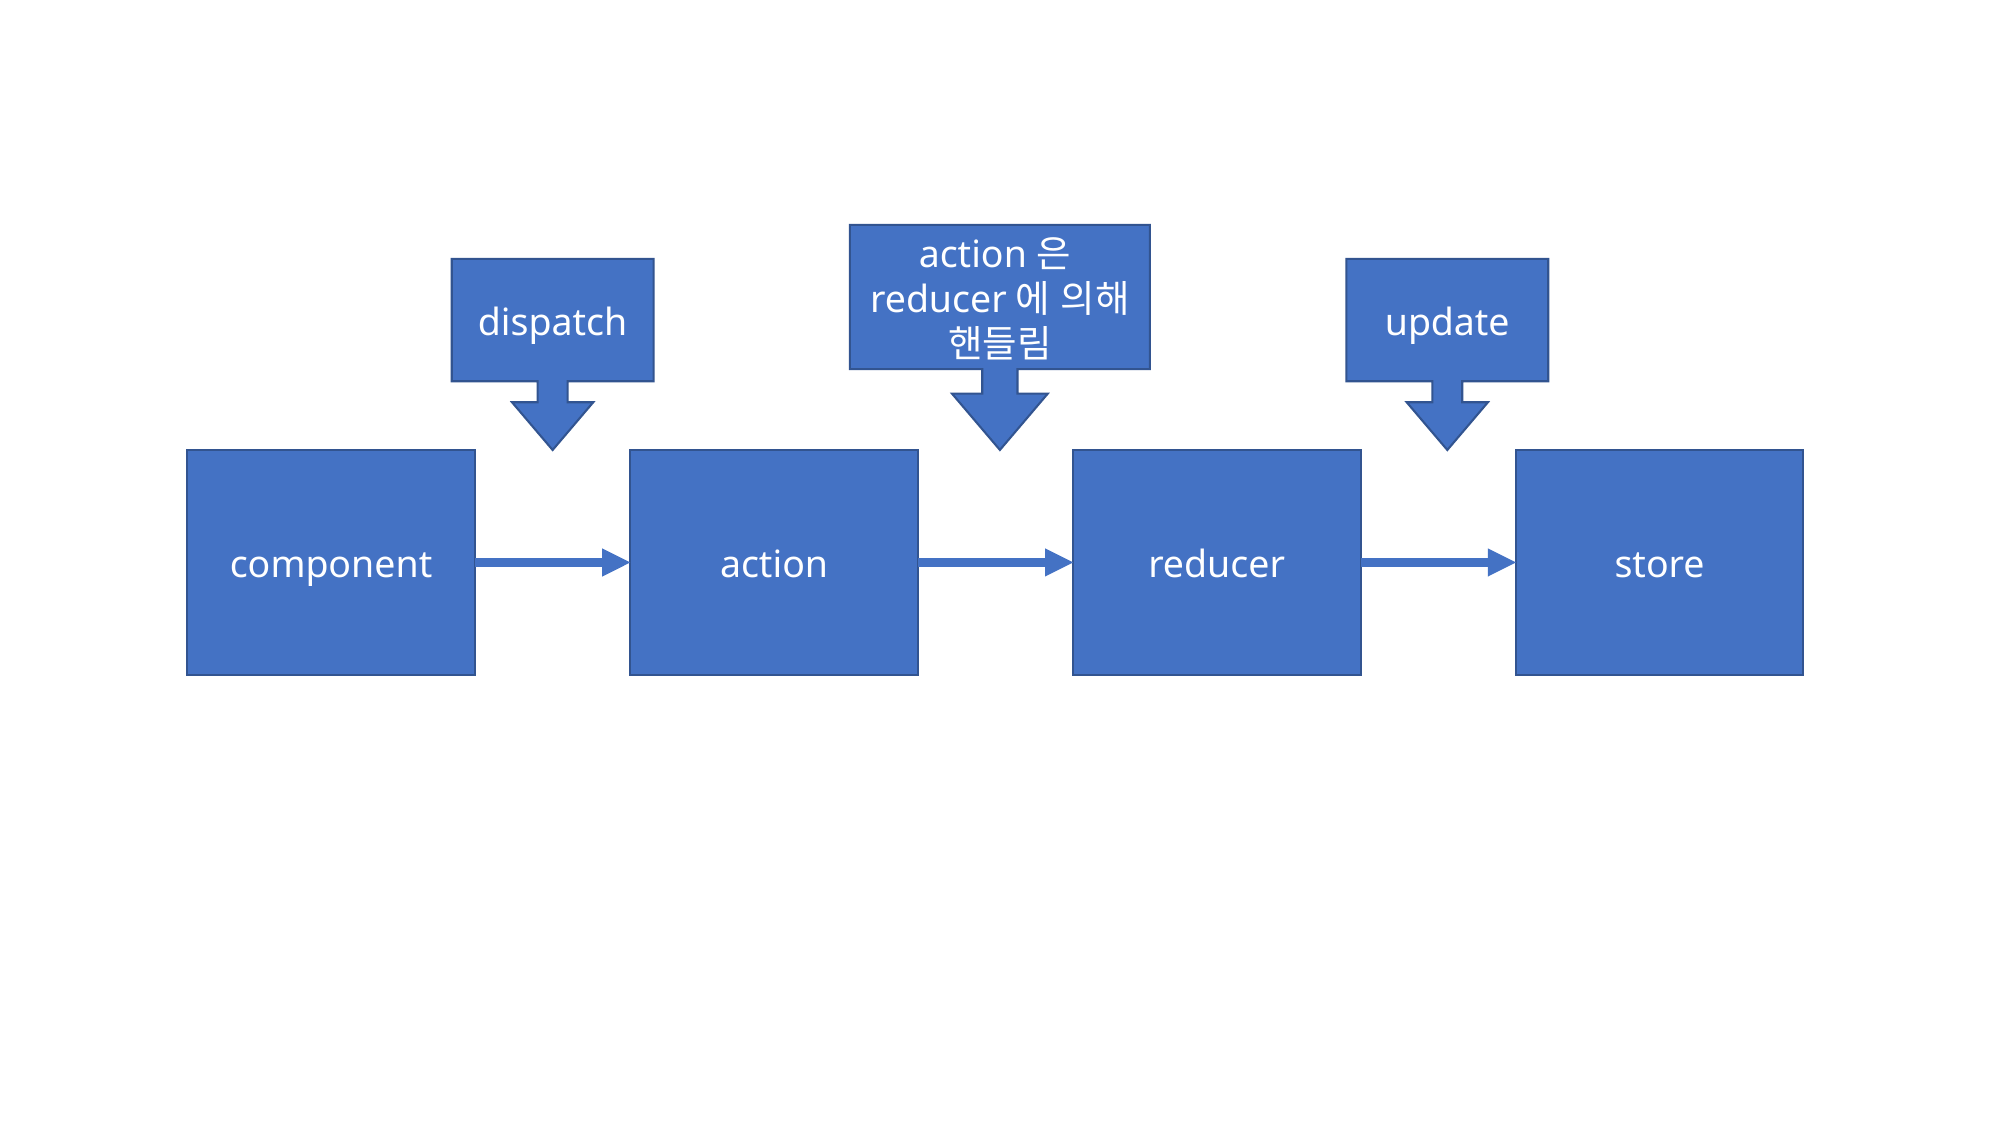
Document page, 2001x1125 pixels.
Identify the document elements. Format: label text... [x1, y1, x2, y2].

text_box store [1515, 449, 1804, 676]
text_box action [629, 449, 919, 676]
text_box dispatch [450, 257, 655, 452]
text_box component [186, 449, 476, 676]
text_box reducer [1072, 449, 1362, 676]
text_box update [1345, 257, 1550, 452]
text_box action은 reducer에 의해 핸들림 [848, 223, 1151, 452]
